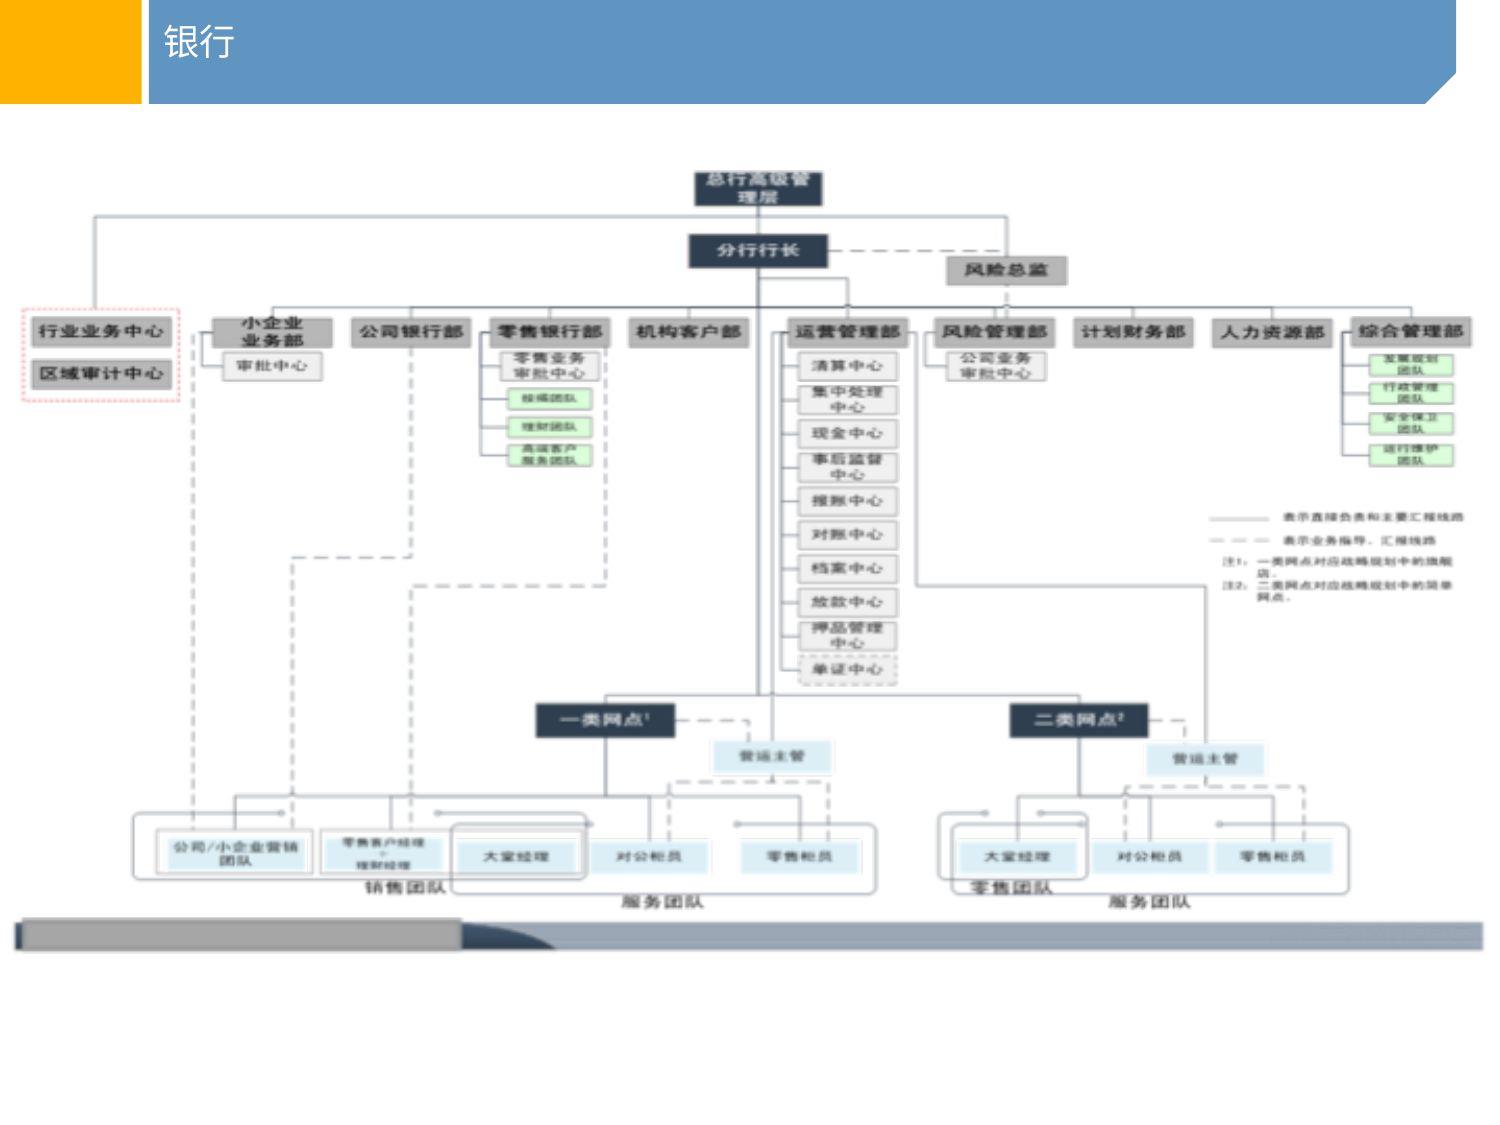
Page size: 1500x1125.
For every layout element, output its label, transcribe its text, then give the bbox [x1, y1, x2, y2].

text_box [0, 0, 142, 104]
picture [10, 169, 1490, 956]
title 银行 [162, 25, 1409, 74]
